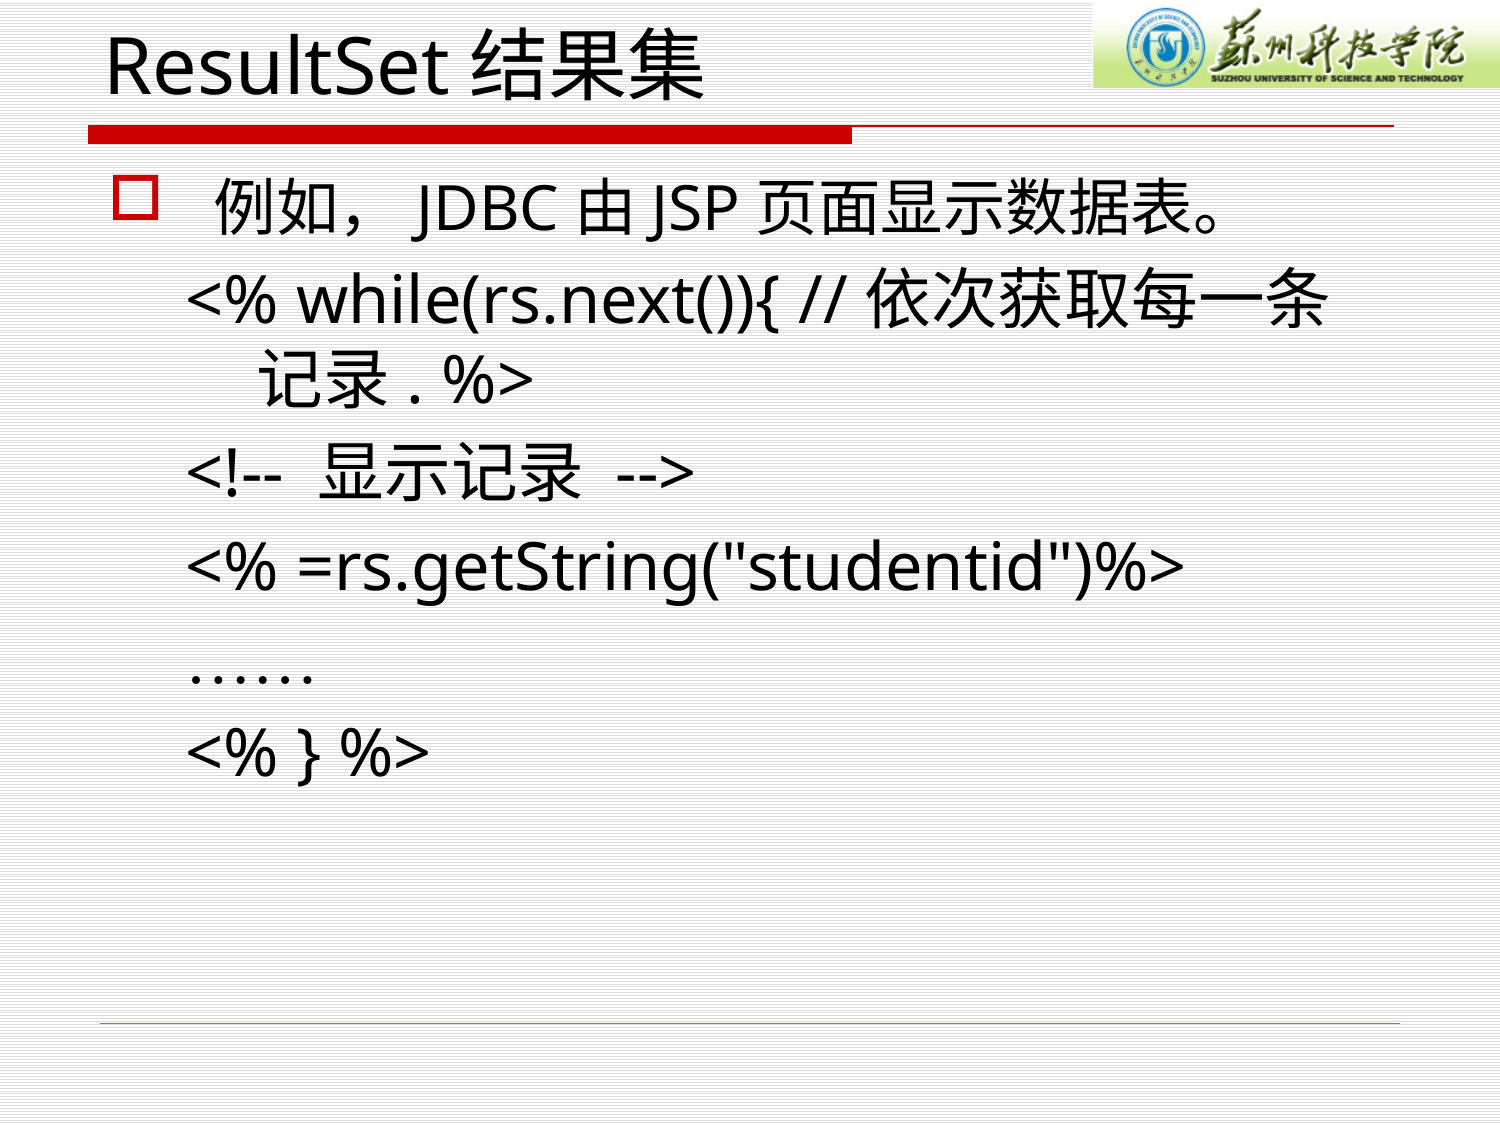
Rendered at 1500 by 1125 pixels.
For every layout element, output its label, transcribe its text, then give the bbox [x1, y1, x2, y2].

picture [1402, 0, 1500, 88]
list 例如，JDBC由JSP页面显示数据表。 <% while(rs.next()){ //依次获取每一条记录. %> <!-- 显示记录 --> <% =rs.getString("studentid")%> …… <% } %> [92, 160, 1406, 1012]
title ResultSet结果集 [88, 0, 1402, 119]
